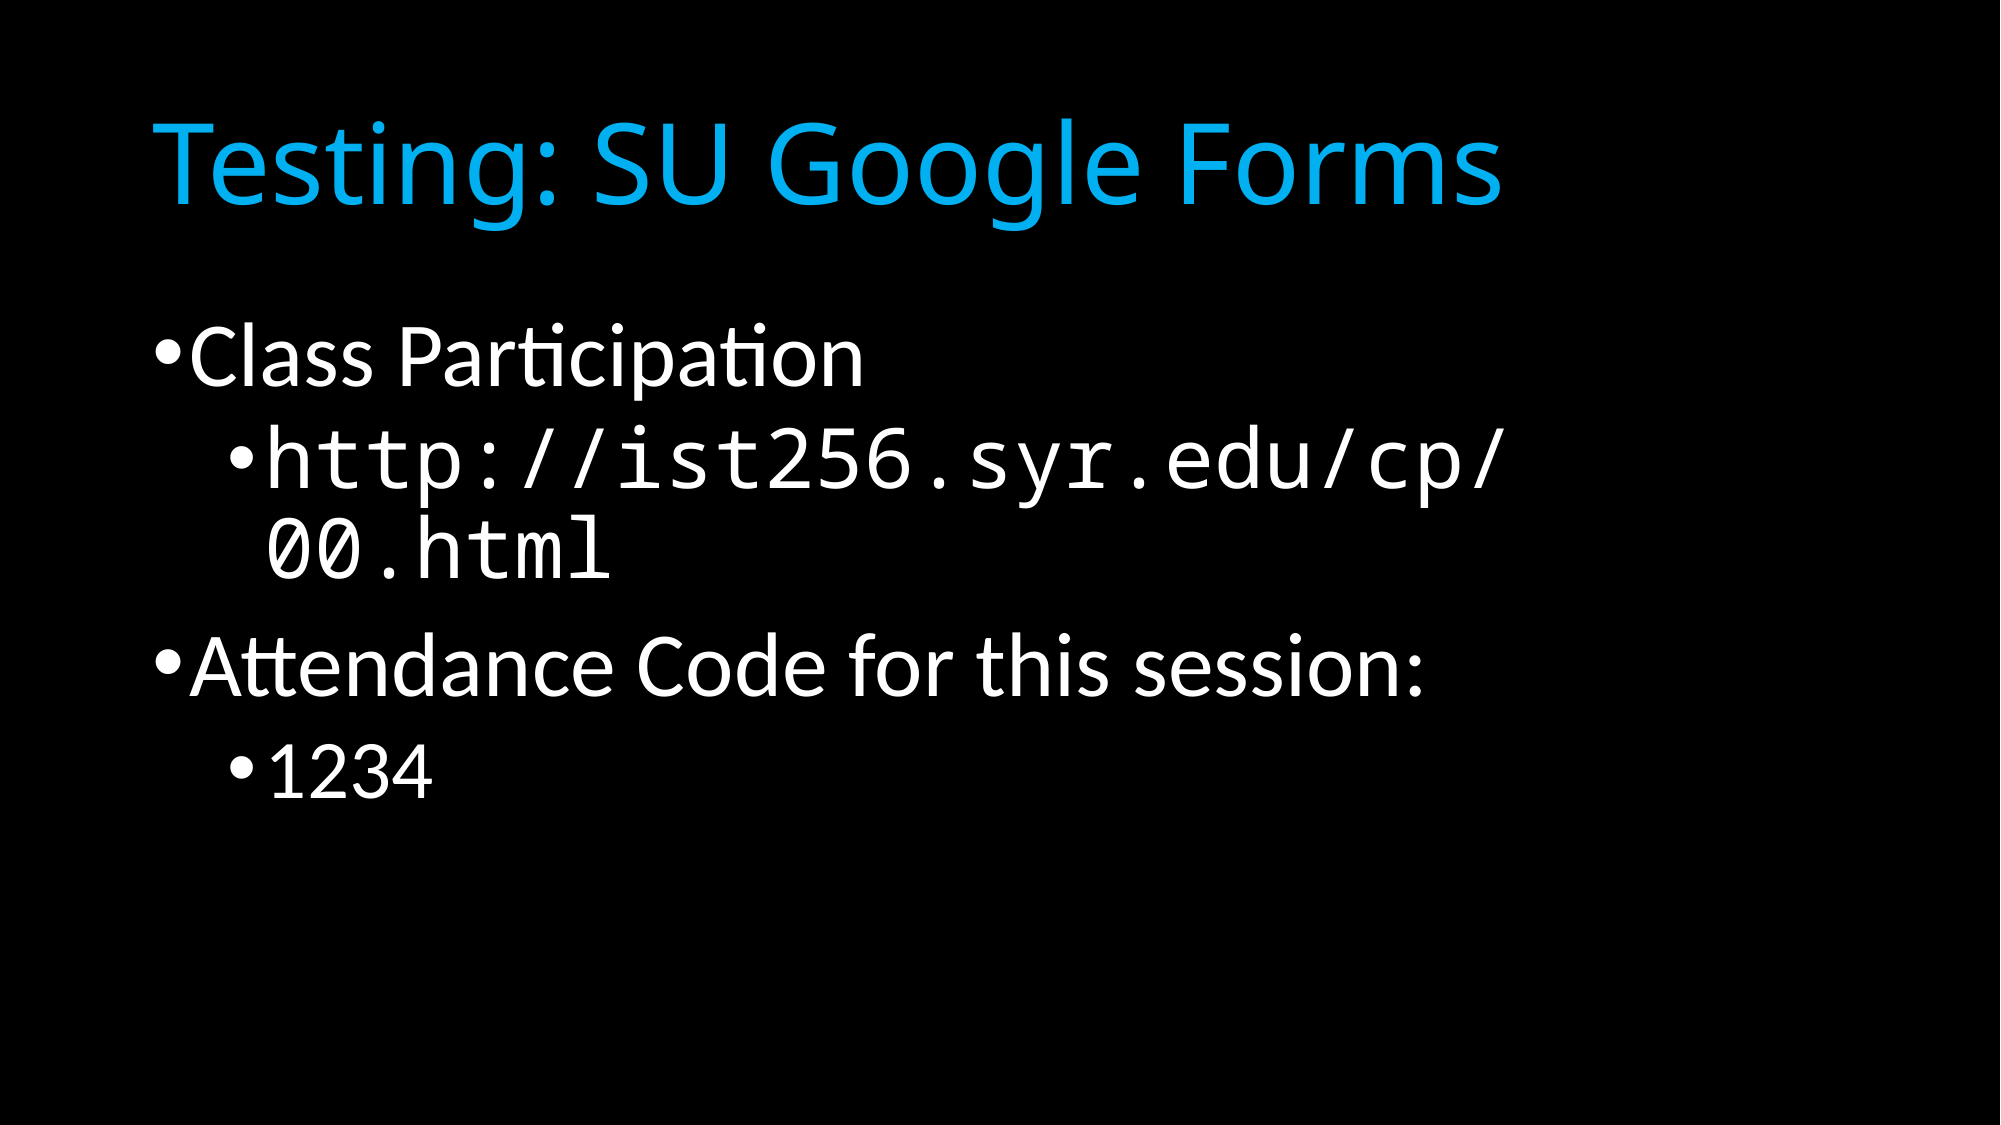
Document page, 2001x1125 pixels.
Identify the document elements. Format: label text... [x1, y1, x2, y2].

title Testing: SU Google Forms [137, 59, 1863, 278]
list Class Participation http://ist256.syr.edu/cp/00.html Attendance Code for this session: 1234 [137, 299, 1863, 1014]
